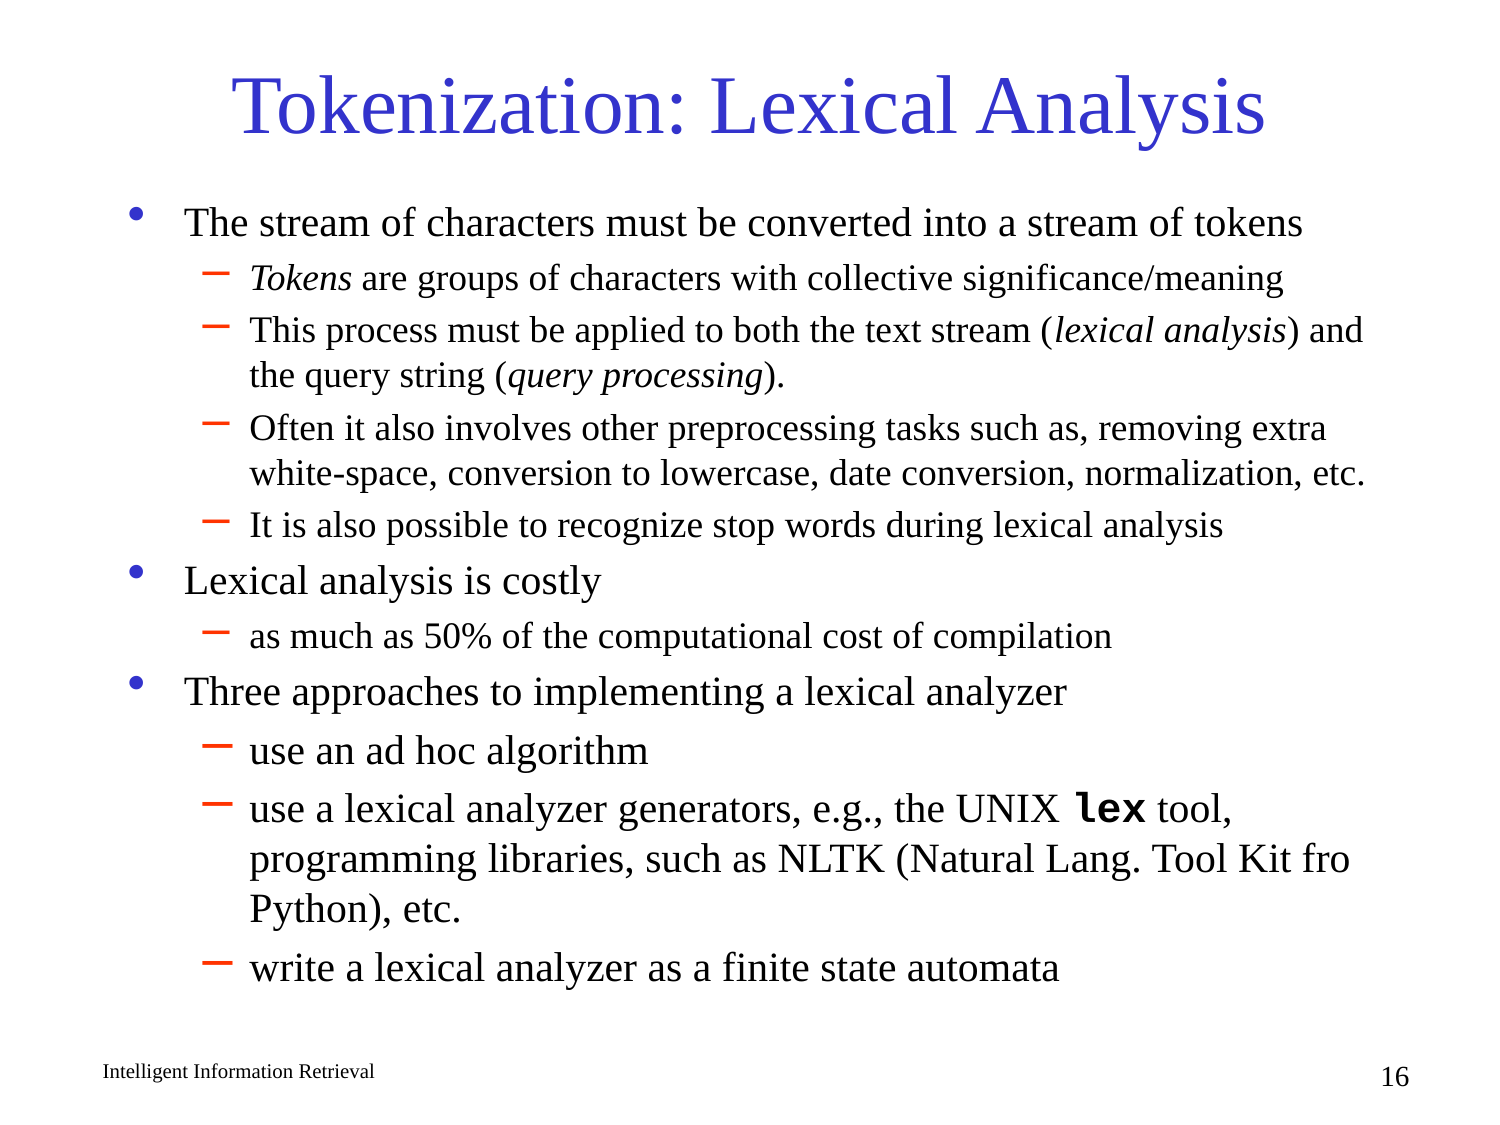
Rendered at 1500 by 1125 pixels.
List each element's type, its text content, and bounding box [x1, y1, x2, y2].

title Tokenization: Lexical Analysis [112, 37, 1388, 163]
slide_number 16 [1112, 1049, 1426, 1088]
list The stream of characters must be converted into a stream of tokens Tokens are groups of characters with collective significance/meaning This process must be applied to both the text stream (lexical analysis) and the query string (query processing). Often it also involves other preprocessing tasks such as, removing extra white-space, conversion to lowercase, date conversion, normalization, etc. It is also possible to recognize stop words during lexical analysis Lexical analysis is costly as much as 50% of the computational cost of compilation Three approaches to implementing a lexical analyzer use an ad hoc algorithm use a lexical analyzer generators, e.g., the UNIX lex tool, programming libraries, such as NLTK (Natural Lang. Tool Kit fro Python), etc. write a lexical analyzer as a finite state automata [112, 187, 1388, 1013]
footer Intelligent Information Retrieval [87, 1049, 651, 1088]
